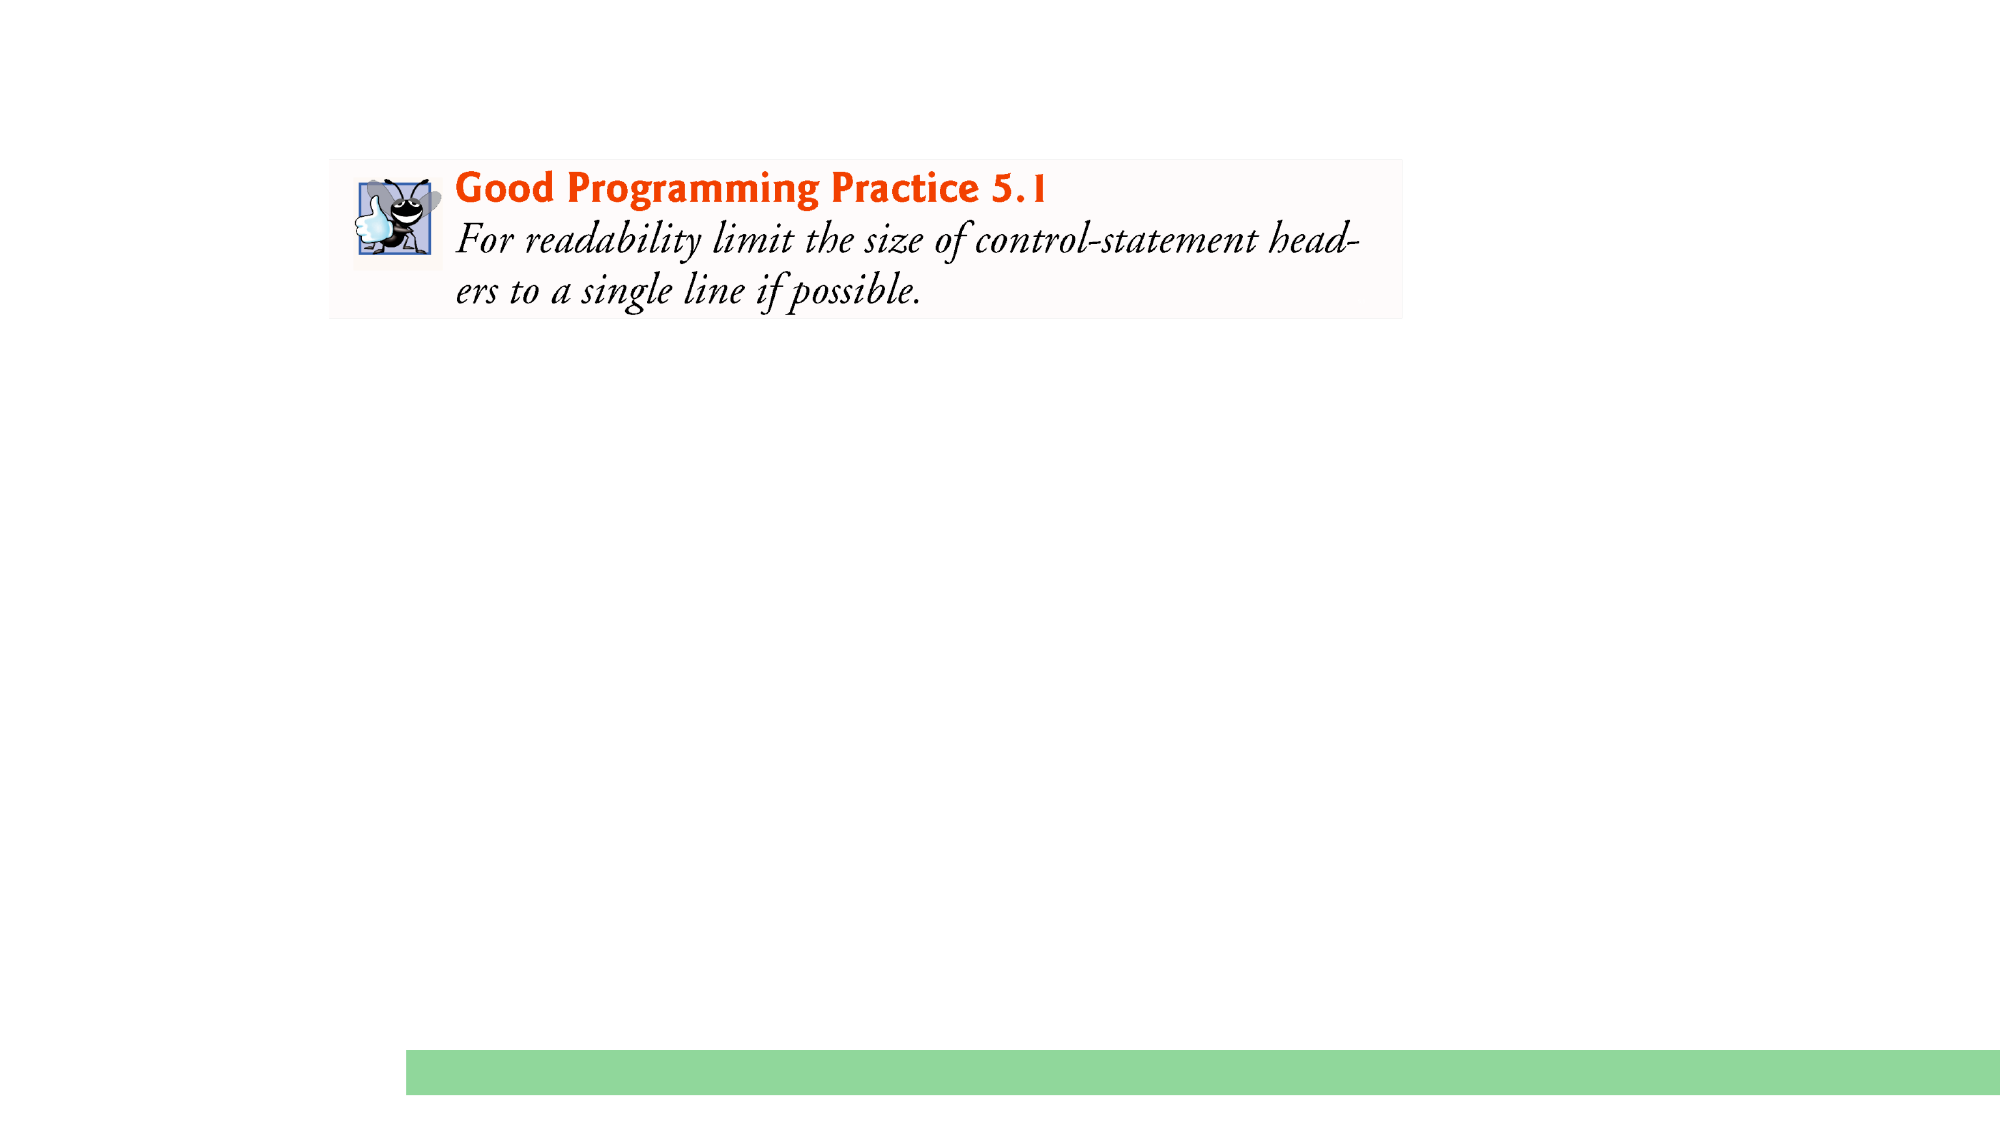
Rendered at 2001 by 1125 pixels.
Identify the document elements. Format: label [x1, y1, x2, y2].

picture [249, 106, 1750, 1018]
